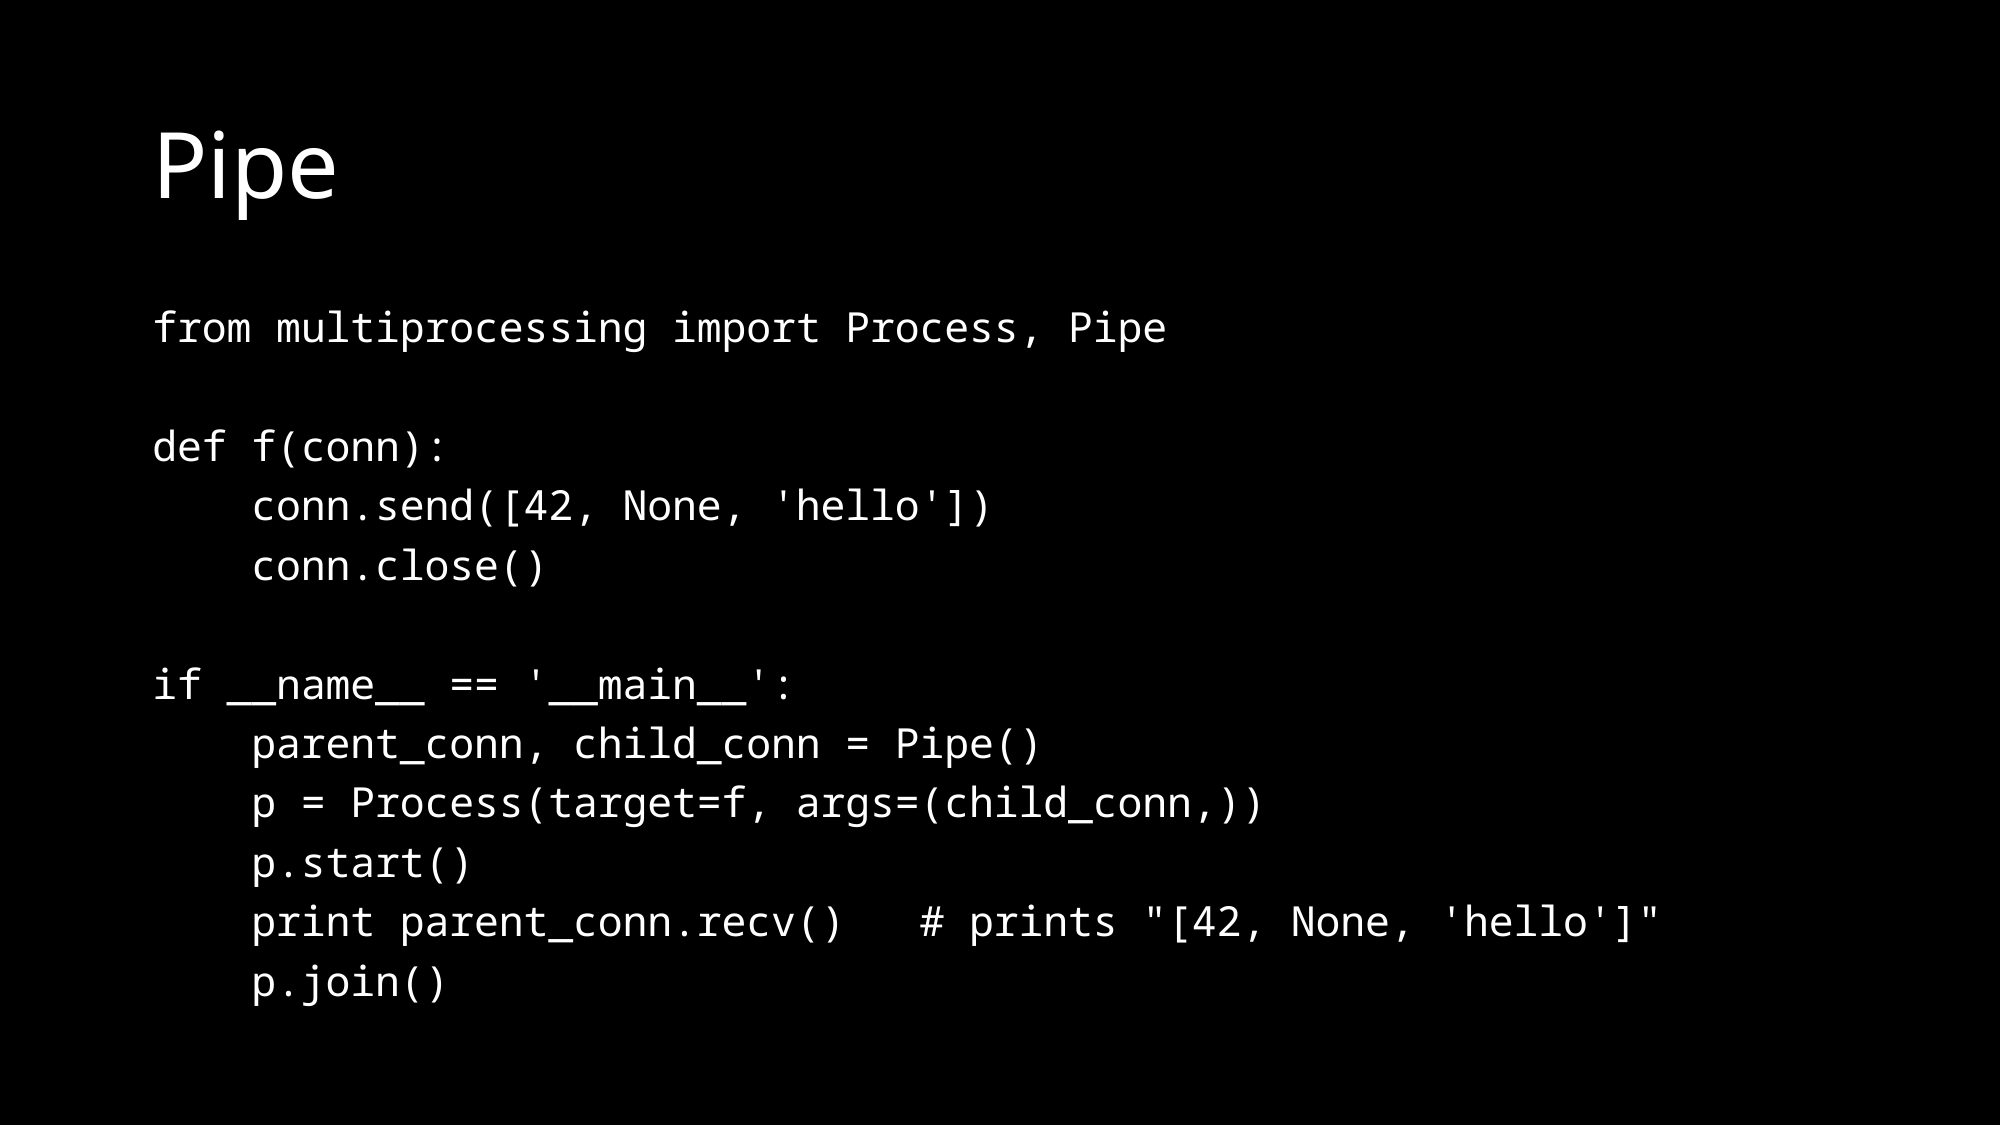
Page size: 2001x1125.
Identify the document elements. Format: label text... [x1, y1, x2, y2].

list from multiprocessing import Process, Pipe def f(conn): conn.send([42, None, 'hello']) conn.close() if __name__ == '__main__': parent_conn, child_conn = Pipe() p = Process(target=f, args=(child_conn,)) p.start() print parent_conn.recv() # prints "[42, None, 'hello']" p.join() [137, 299, 1863, 1014]
title Pipe [137, 59, 1863, 278]
